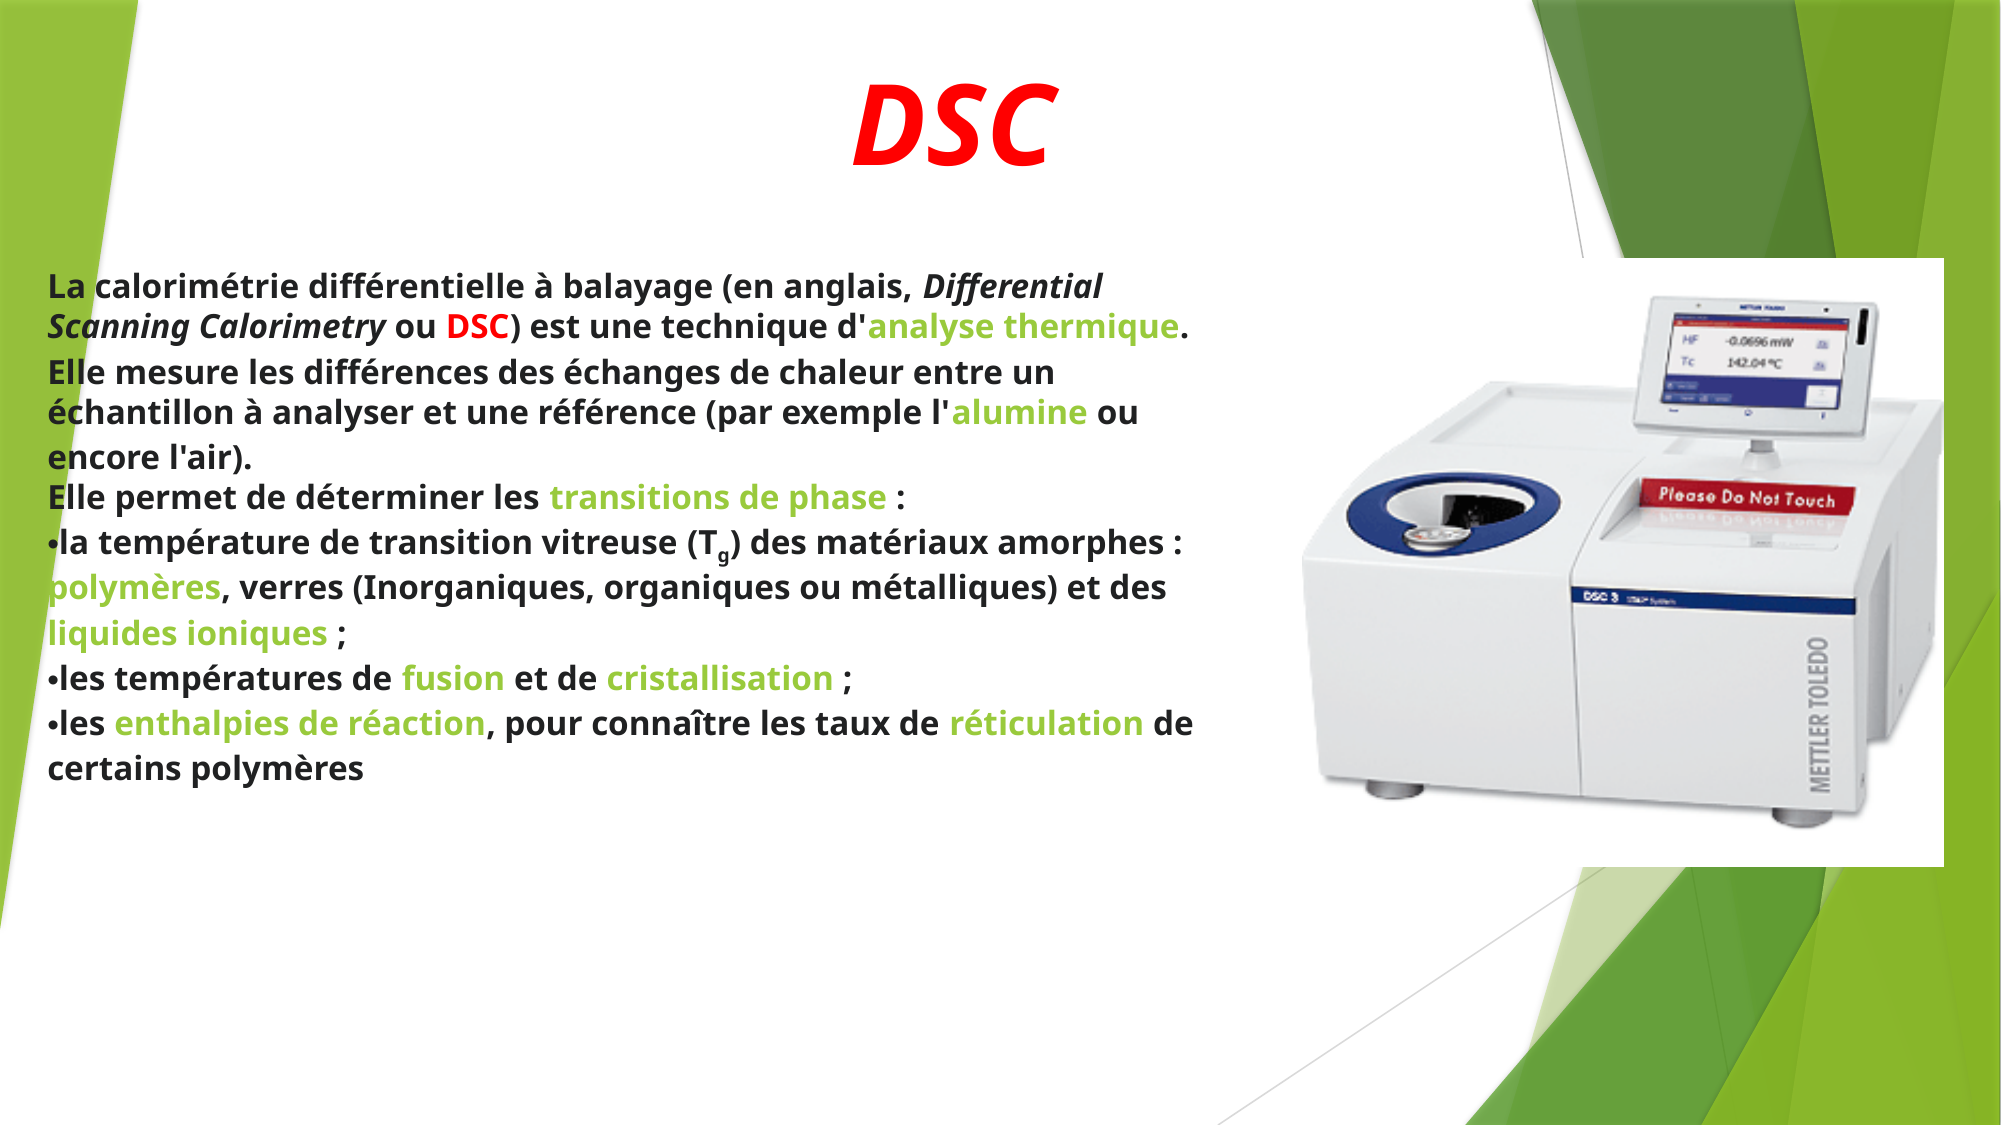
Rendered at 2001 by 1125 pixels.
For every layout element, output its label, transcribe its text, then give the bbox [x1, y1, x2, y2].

text_box La calorimétrie différentielle à balayage (en anglais, Differential Scanning Calorimetry ou DSC) est une technique d'analyse thermique. Elle mesure les différences des échanges de chaleur entre un échantillon à analyser et une référence (par exemple l'alumine ou encore l'air). Elle permet de déterminer les transitions de phase : la température de transition vitreuse (Tg) des matériaux amorphes : polymères, verres (Inorganiques, organiques ou métalliques) et des liquides ioniques ; les températures de fusion et de cristallisation ; les enthalpies de réaction, pour connaître les taux de réticulation de certains polymères [32, 258, 1261, 795]
title DSC [222, 39, 1071, 196]
picture [1302, 257, 1944, 868]
